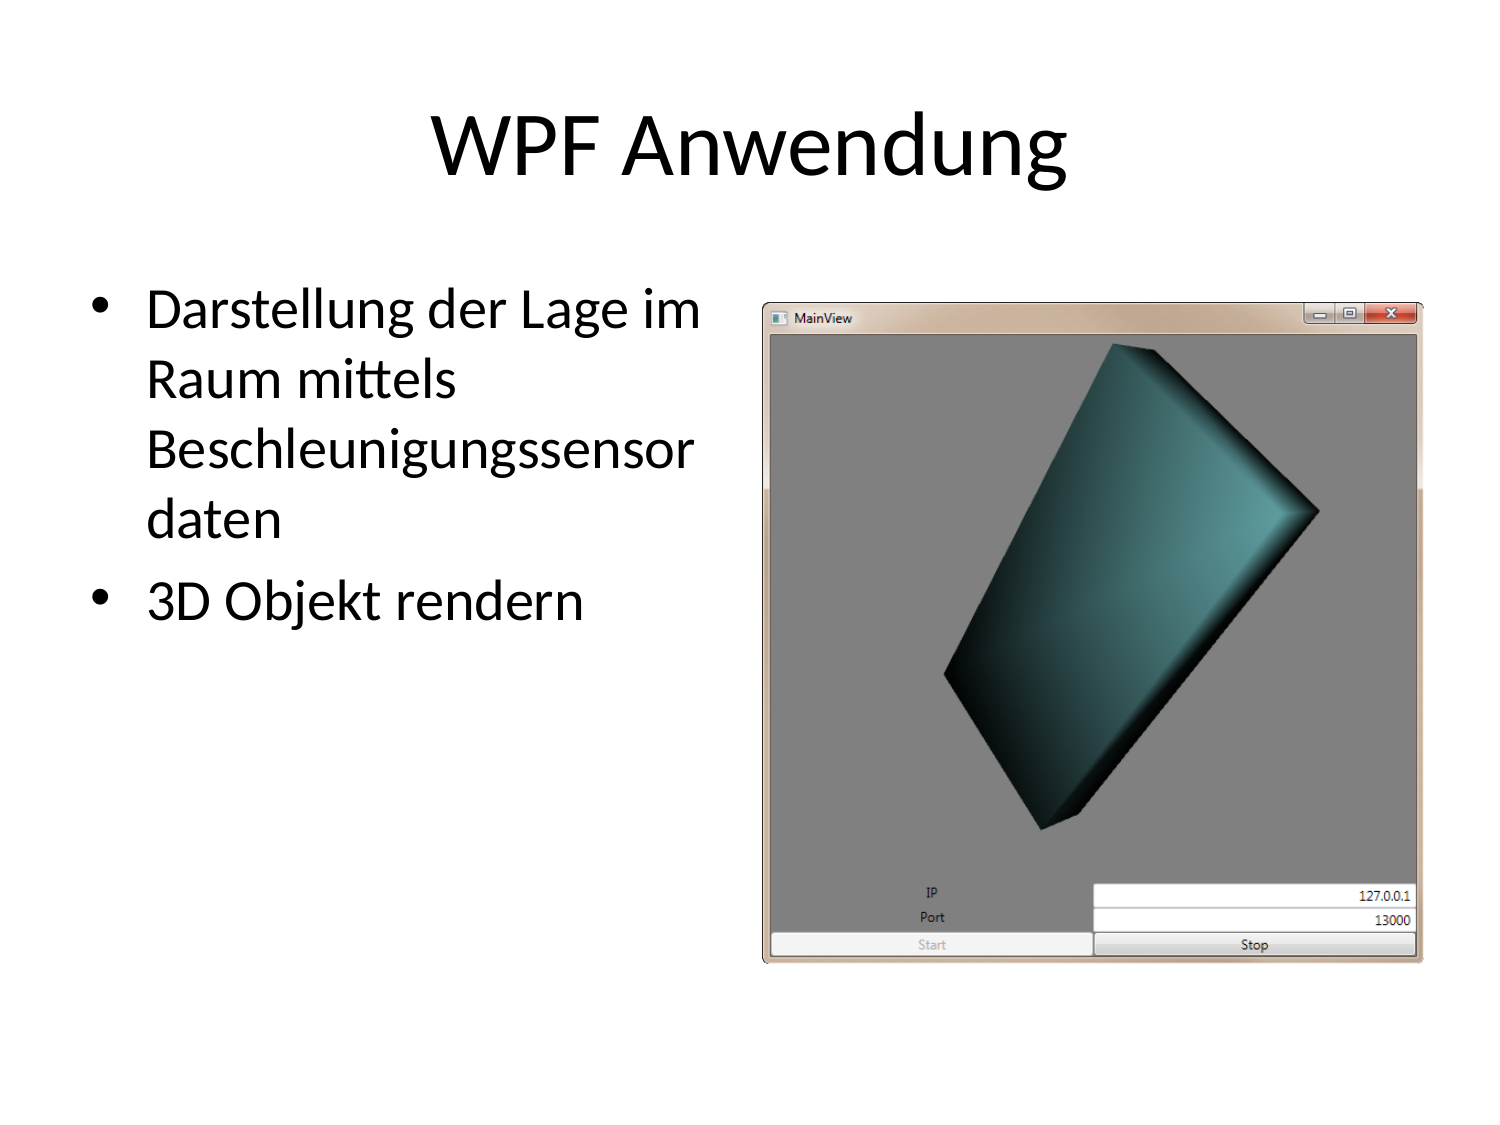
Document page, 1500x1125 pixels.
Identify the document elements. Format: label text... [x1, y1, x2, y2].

list Darstellung der Lage im Raum mittels Beschleunigungssensordaten 3D Objekt rendern [75, 262, 738, 1005]
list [762, 302, 1426, 966]
title WPF Anwendung [75, 45, 1425, 233]
